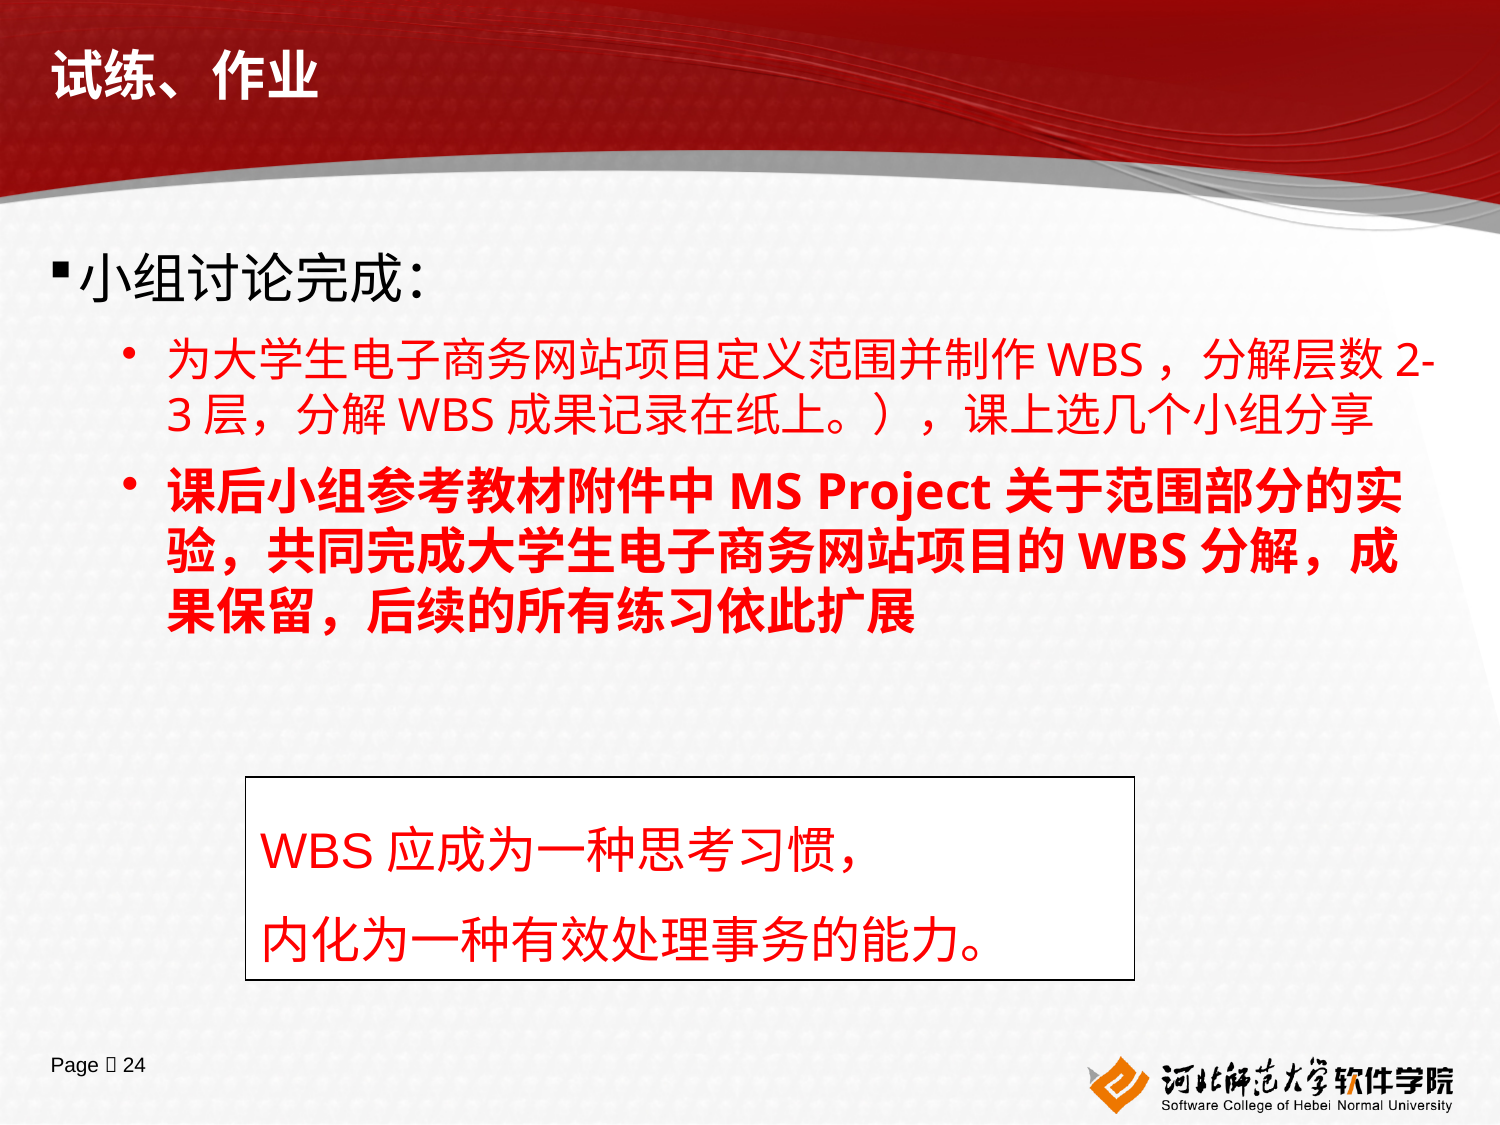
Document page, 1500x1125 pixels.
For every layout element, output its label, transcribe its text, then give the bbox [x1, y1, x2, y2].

text_box WBS应成为一种思考习惯， 内化为一种有效处理事务的能力。 [245, 776, 1135, 980]
picture [0, 0, 1500, 1125]
list 小组讨论完成： 为大学生电子商务网站项目定义范围并制作WBS，分解层数2-3层，分解WBS成果记录在纸上。），课上选几个小组分享 课后小组参考教材附件中MS Project关于范围部分的实验，共同完成大学生电子商务网站项目的WBS分解，成果保留，后续的所有练习依此扩展 [48, 243, 1448, 952]
title 试练、作业 [48, 41, 1448, 148]
